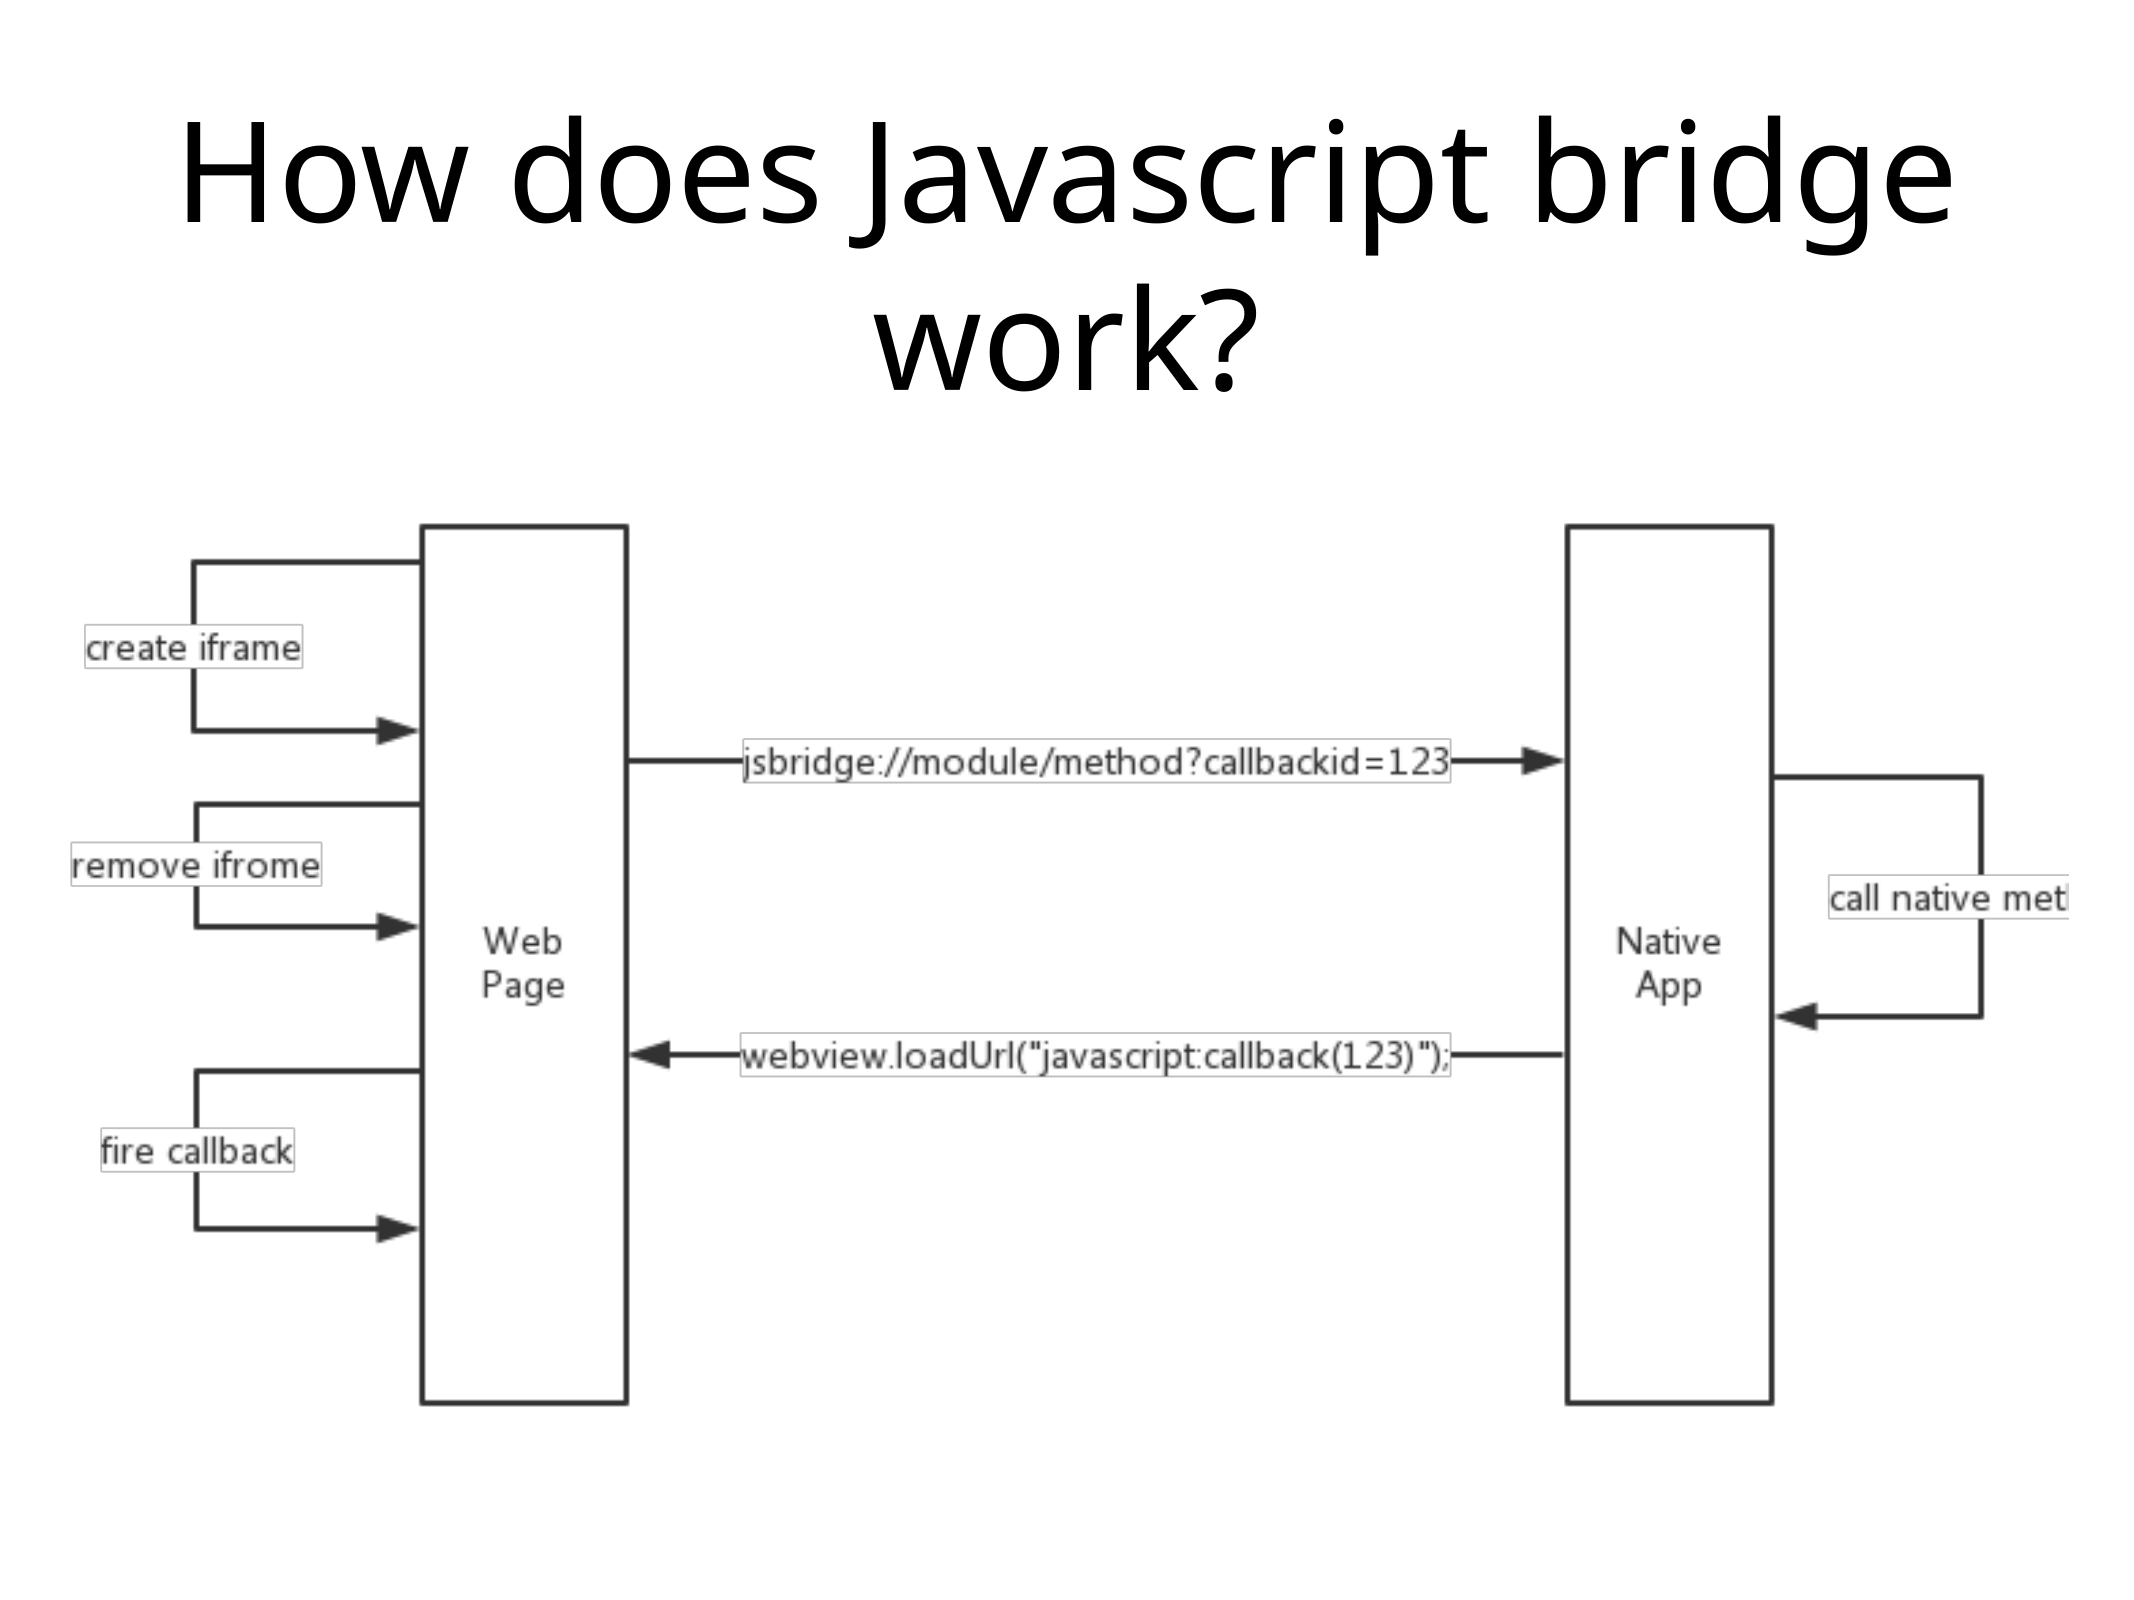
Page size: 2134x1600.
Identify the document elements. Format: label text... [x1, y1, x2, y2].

title How does Javascript bridge work? [155, 72, 1978, 390]
picture [64, 397, 2069, 1491]
